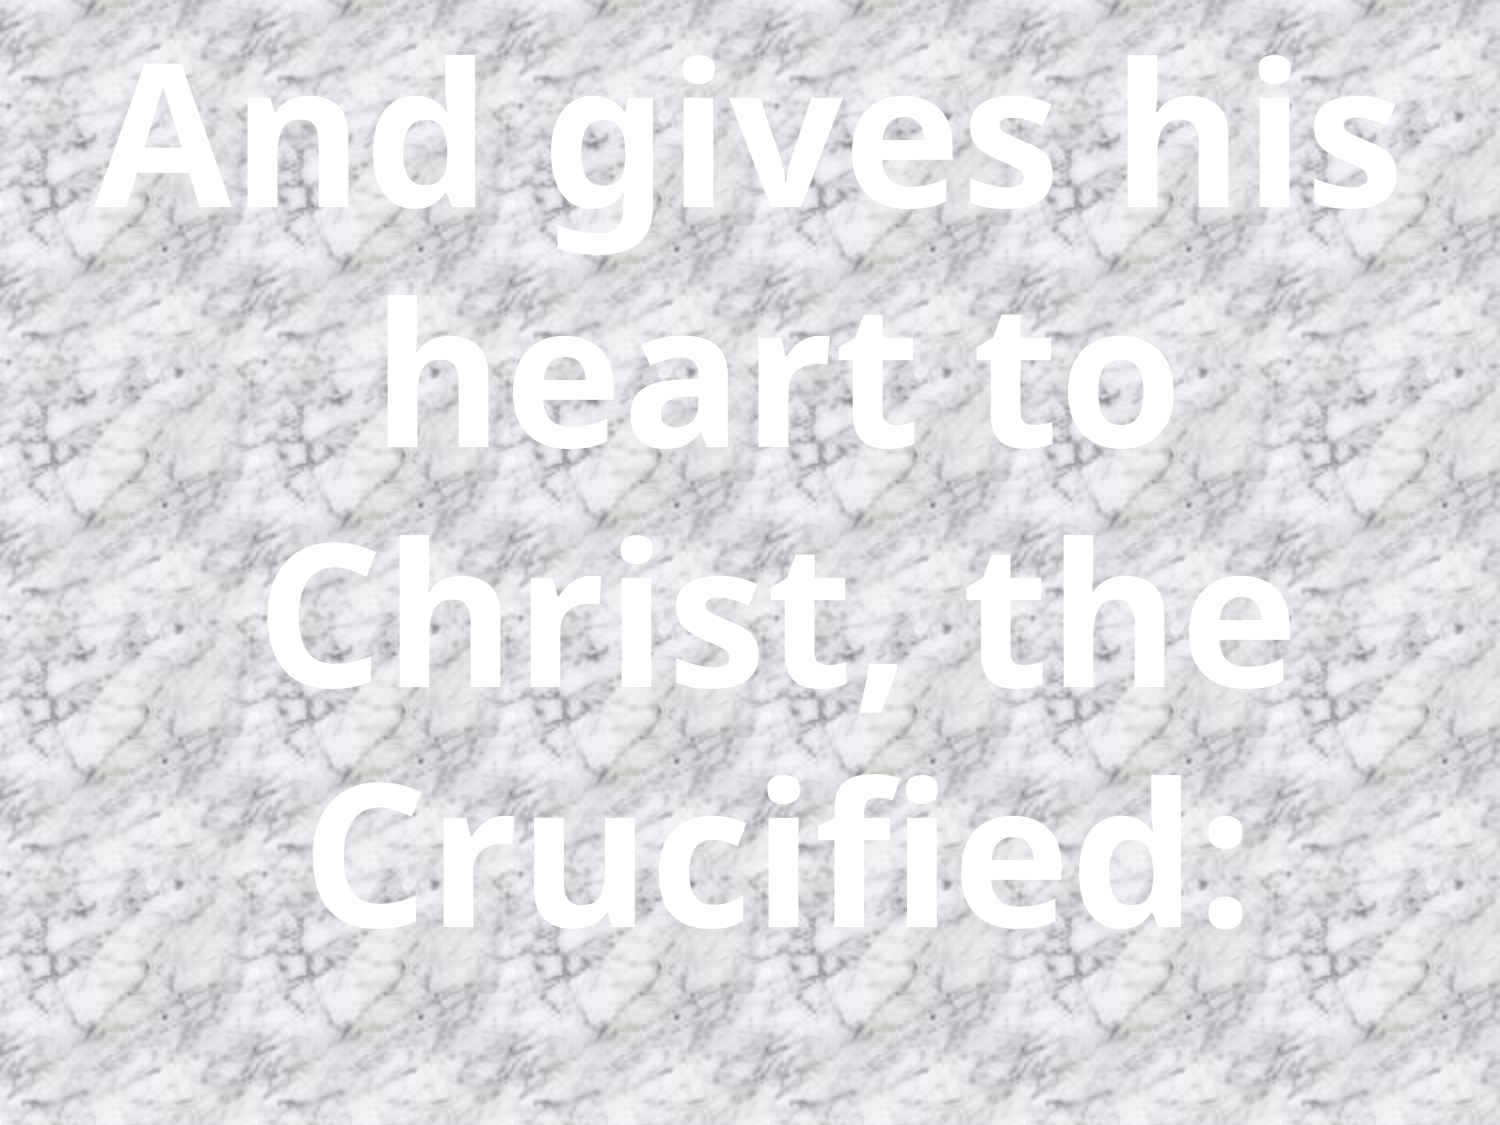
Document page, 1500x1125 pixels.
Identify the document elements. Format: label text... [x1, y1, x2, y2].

list And gives his heart to Christ, the Crucified: [0, 0, 1500, 1125]
